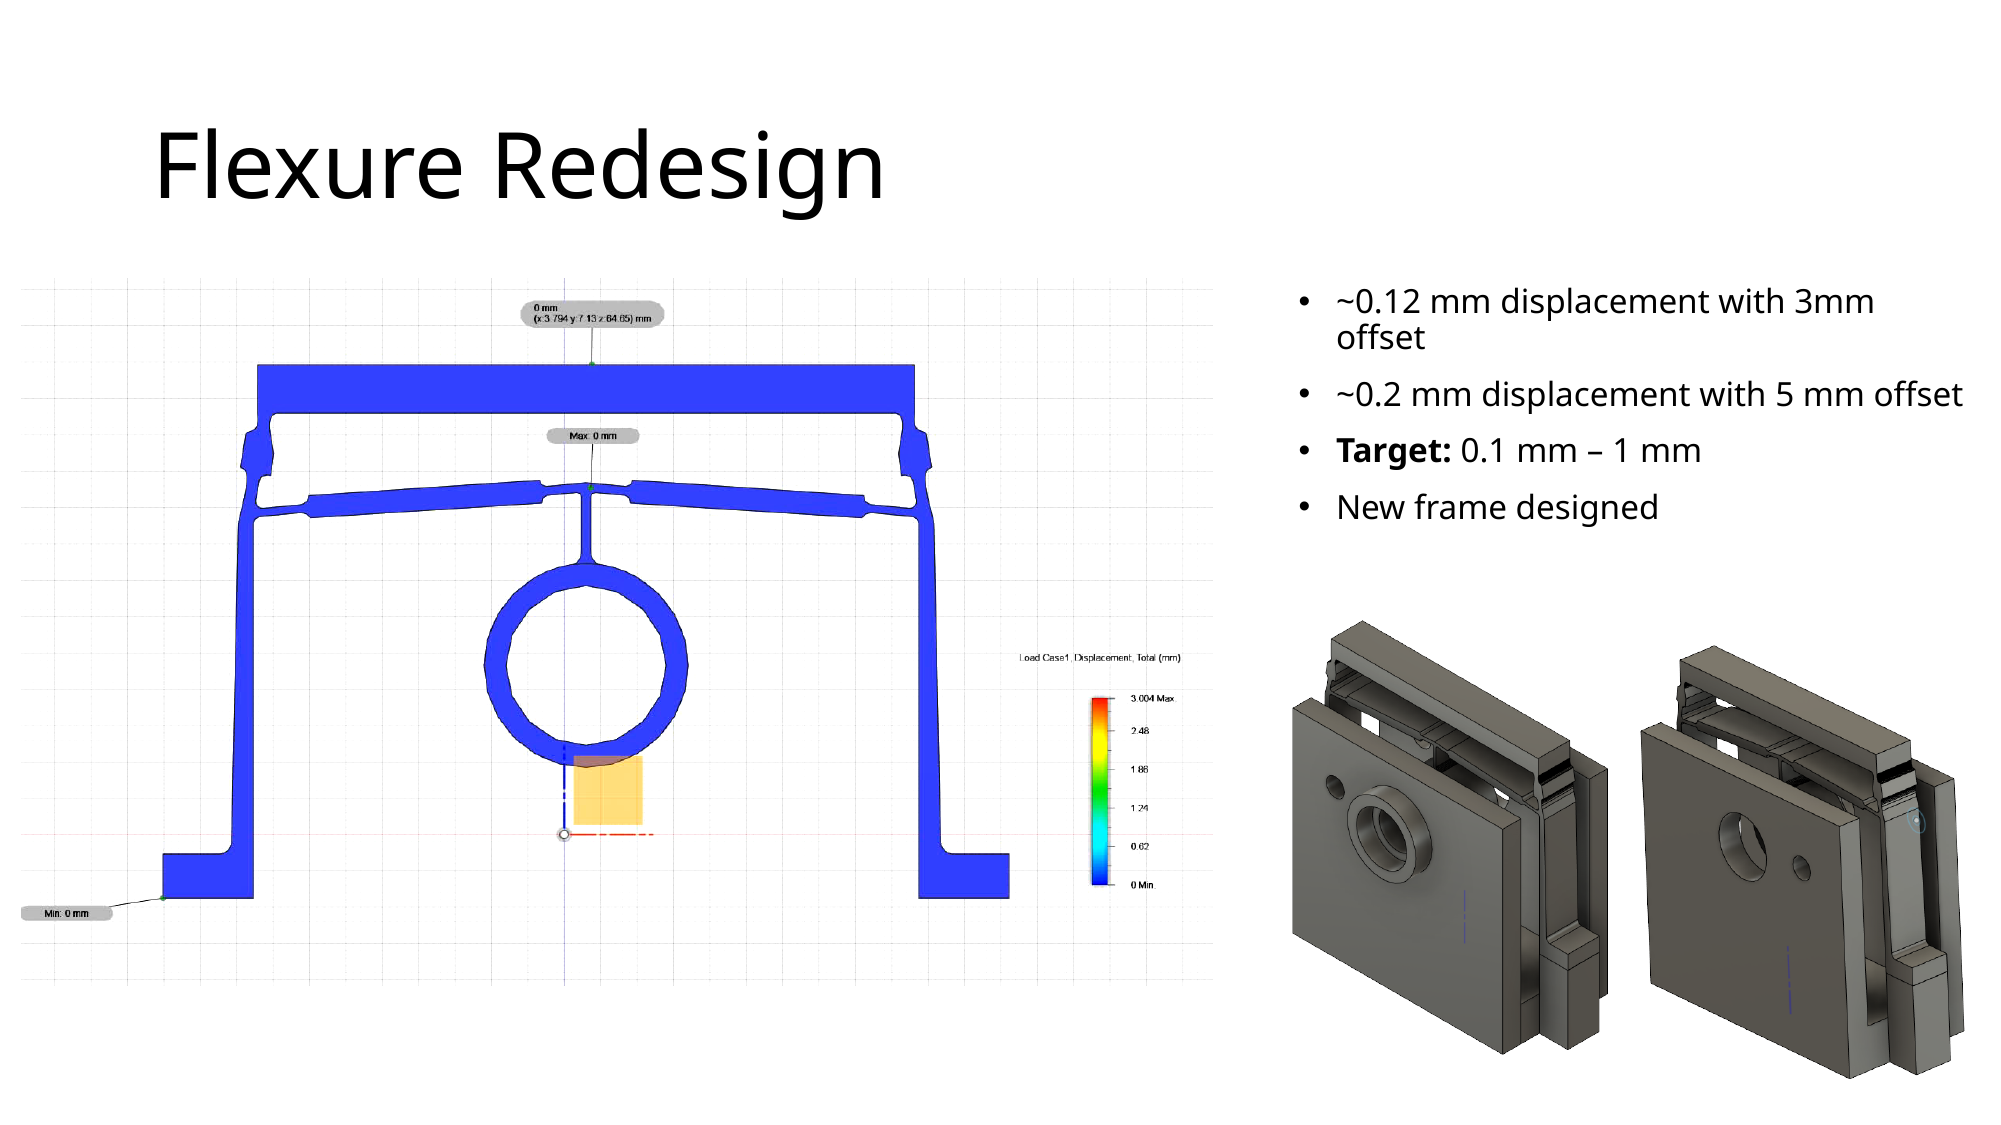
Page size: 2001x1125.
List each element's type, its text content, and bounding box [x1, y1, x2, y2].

text_box ~0.12 mm displacement with 3mm offset ~0.2 mm displacement with 5 mm offset Target: 0.1 mm – 1 mm New frame designed [1283, 277, 1980, 550]
picture [1283, 614, 1619, 1066]
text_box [20, 277, 1213, 987]
title Flexure Redesign [137, 59, 1863, 278]
picture [1631, 641, 1980, 1086]
